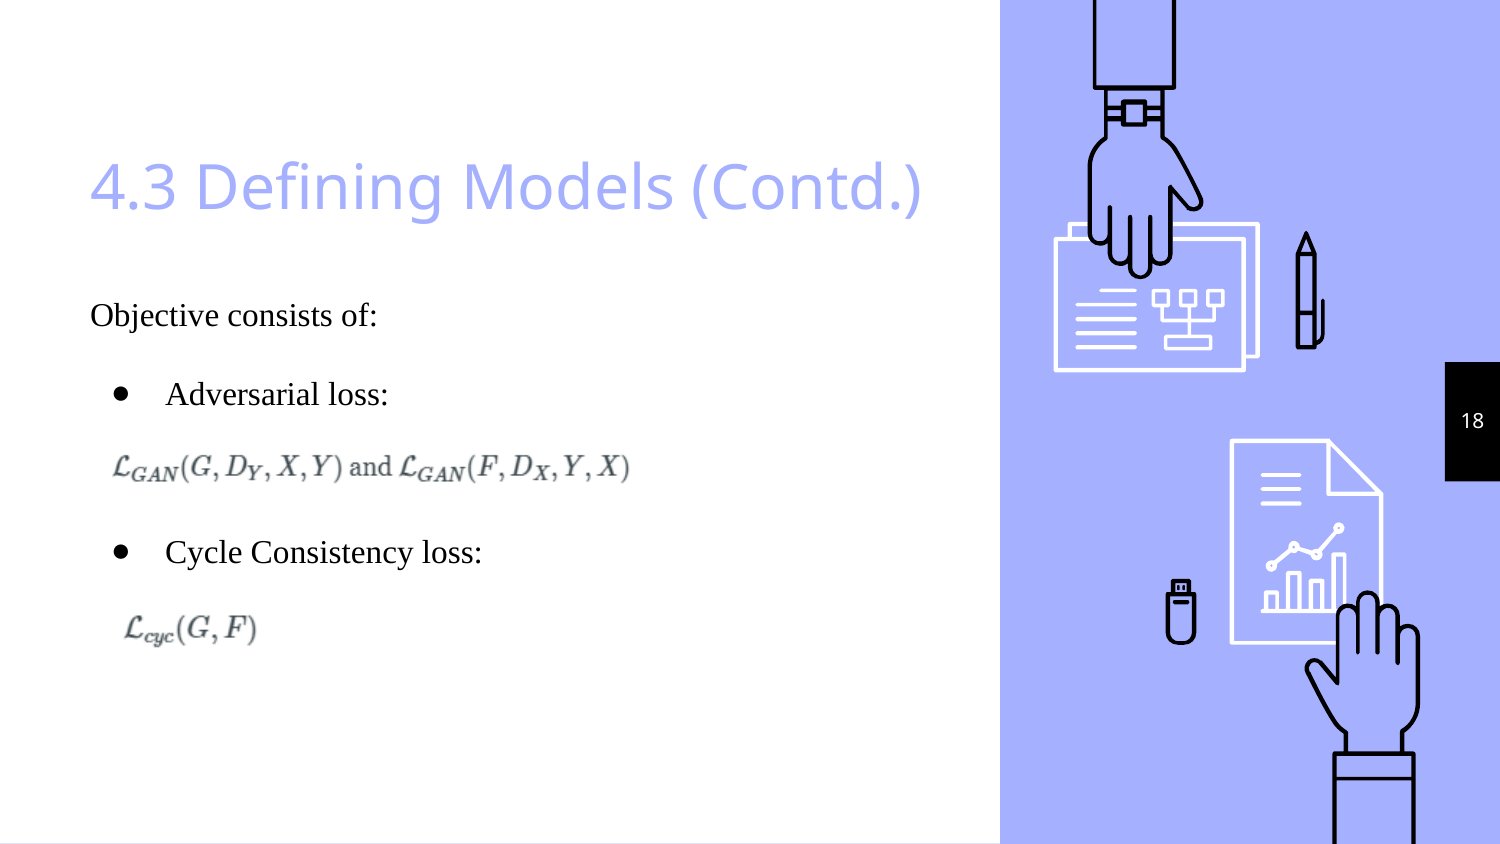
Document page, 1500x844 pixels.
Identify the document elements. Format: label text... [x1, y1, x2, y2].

title 4.3 Defining Models (Contd.) [75, 96, 959, 237]
picture [111, 426, 673, 495]
slide_number ‹#› [1444, 362, 1500, 482]
list Objective consists of: Adversarial loss: Cycle Consistency loss: [75, 271, 918, 794]
picture [120, 600, 279, 669]
